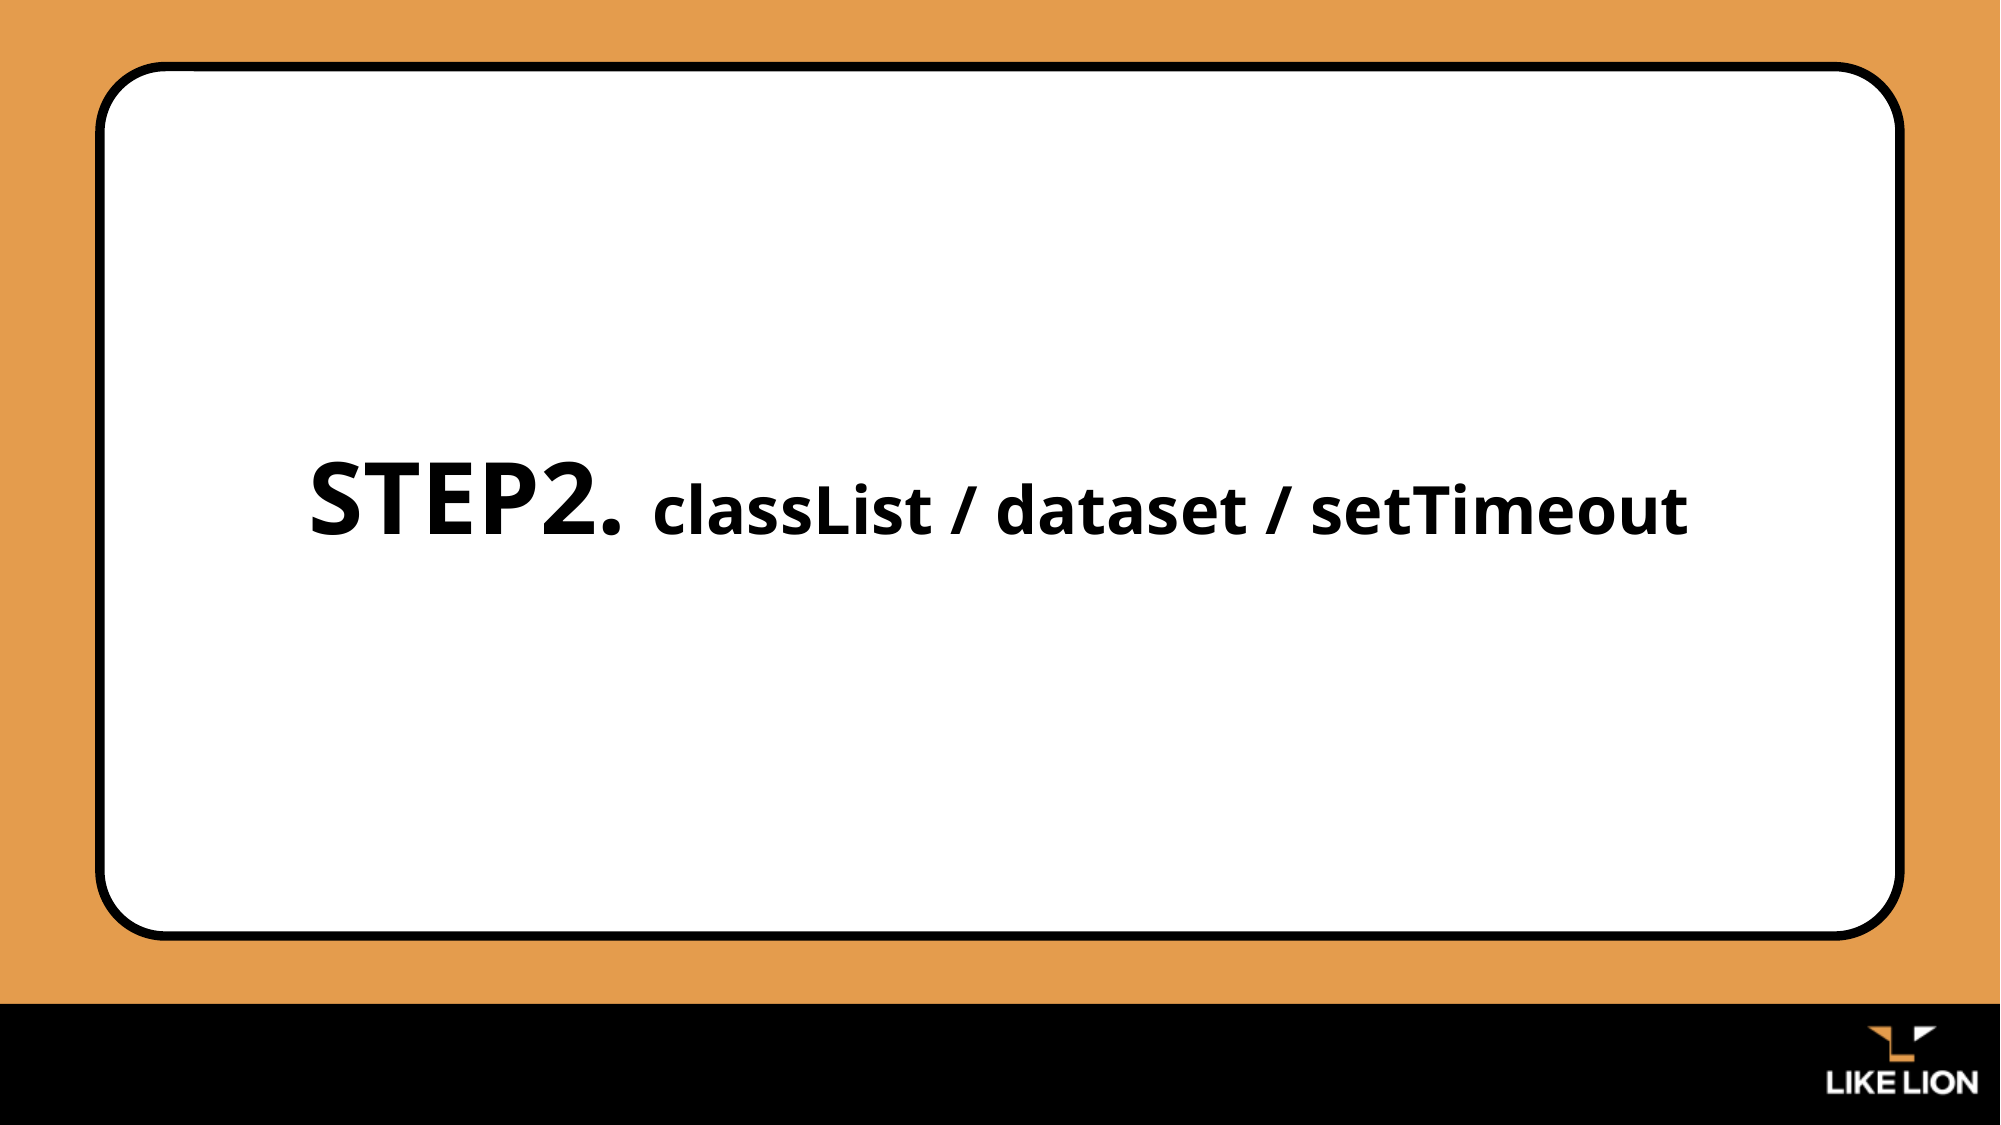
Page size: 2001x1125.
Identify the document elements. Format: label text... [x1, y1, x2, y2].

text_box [0, 1003, 2000, 1125]
text_box STEP2. classList / dataset / setTimeout [263, 427, 1737, 563]
text_box [98, 65, 1901, 938]
